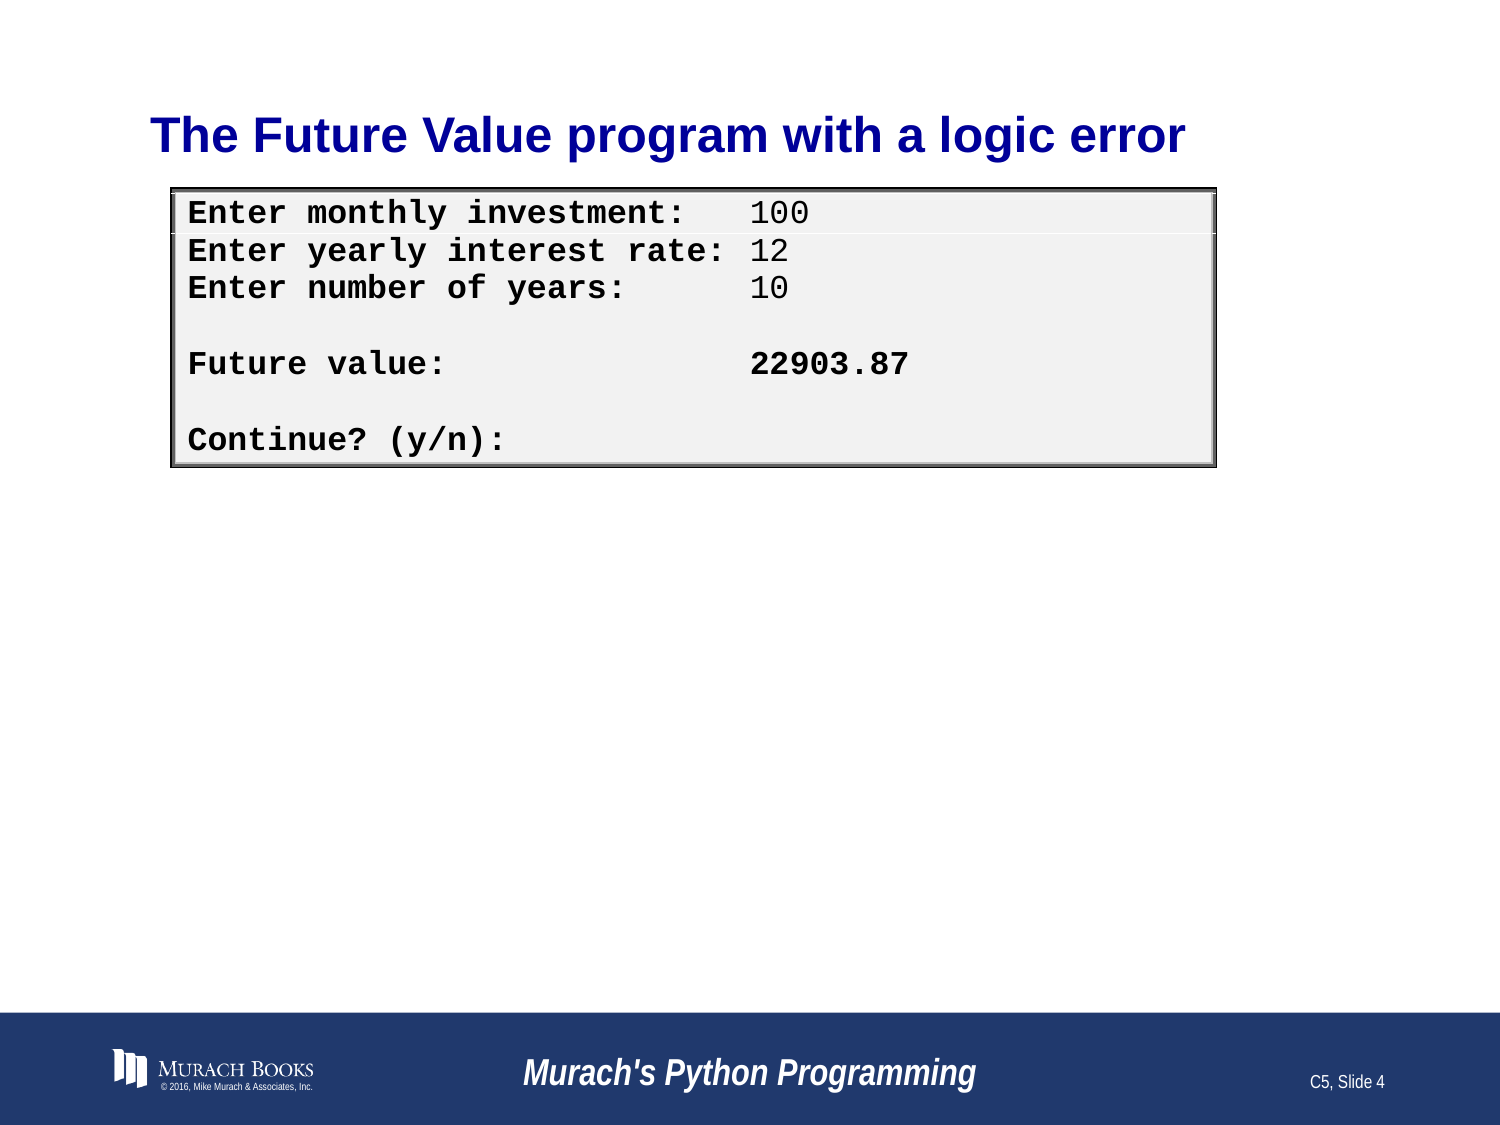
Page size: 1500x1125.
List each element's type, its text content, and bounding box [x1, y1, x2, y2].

title The Future Value program with a logic error [150, 102, 1350, 164]
footer © 2016, Mike Murach & Associates, Inc. [12, 1025, 463, 1100]
slide_number Murach's Python Programming [463, 1025, 1050, 1100]
slide_number C5, Slide 4 [1087, 1025, 1400, 1100]
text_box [149, 187, 1348, 482]
